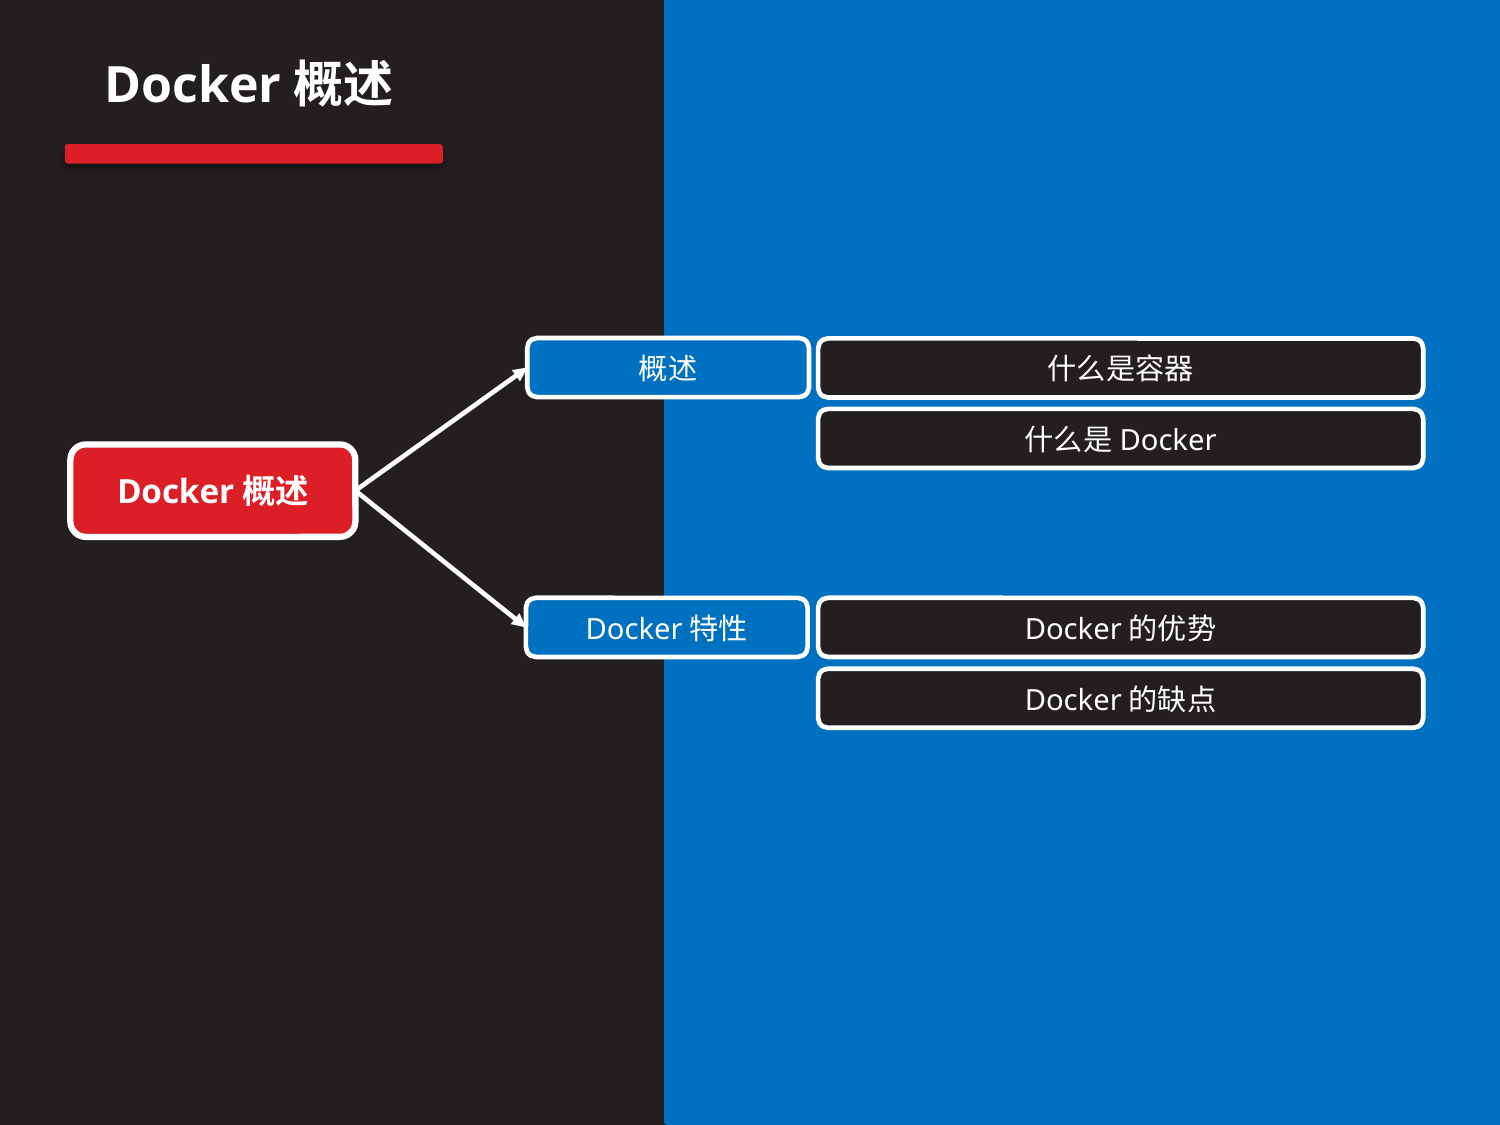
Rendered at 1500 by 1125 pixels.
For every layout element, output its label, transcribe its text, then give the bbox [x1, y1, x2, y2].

text_box Docker的缺点 [814, 665, 1427, 731]
text_box Docker概述 [67, 441, 349, 541]
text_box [355, 367, 528, 491]
text_box 概述 [524, 334, 813, 401]
text_box 什么是Docker [814, 405, 1427, 472]
text_box Docker的优势 [814, 594, 1427, 661]
text_box 什么是容器 [814, 335, 1427, 401]
text_box Docker特性 [522, 594, 811, 661]
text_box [40, 45, 457, 164]
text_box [355, 490, 527, 628]
